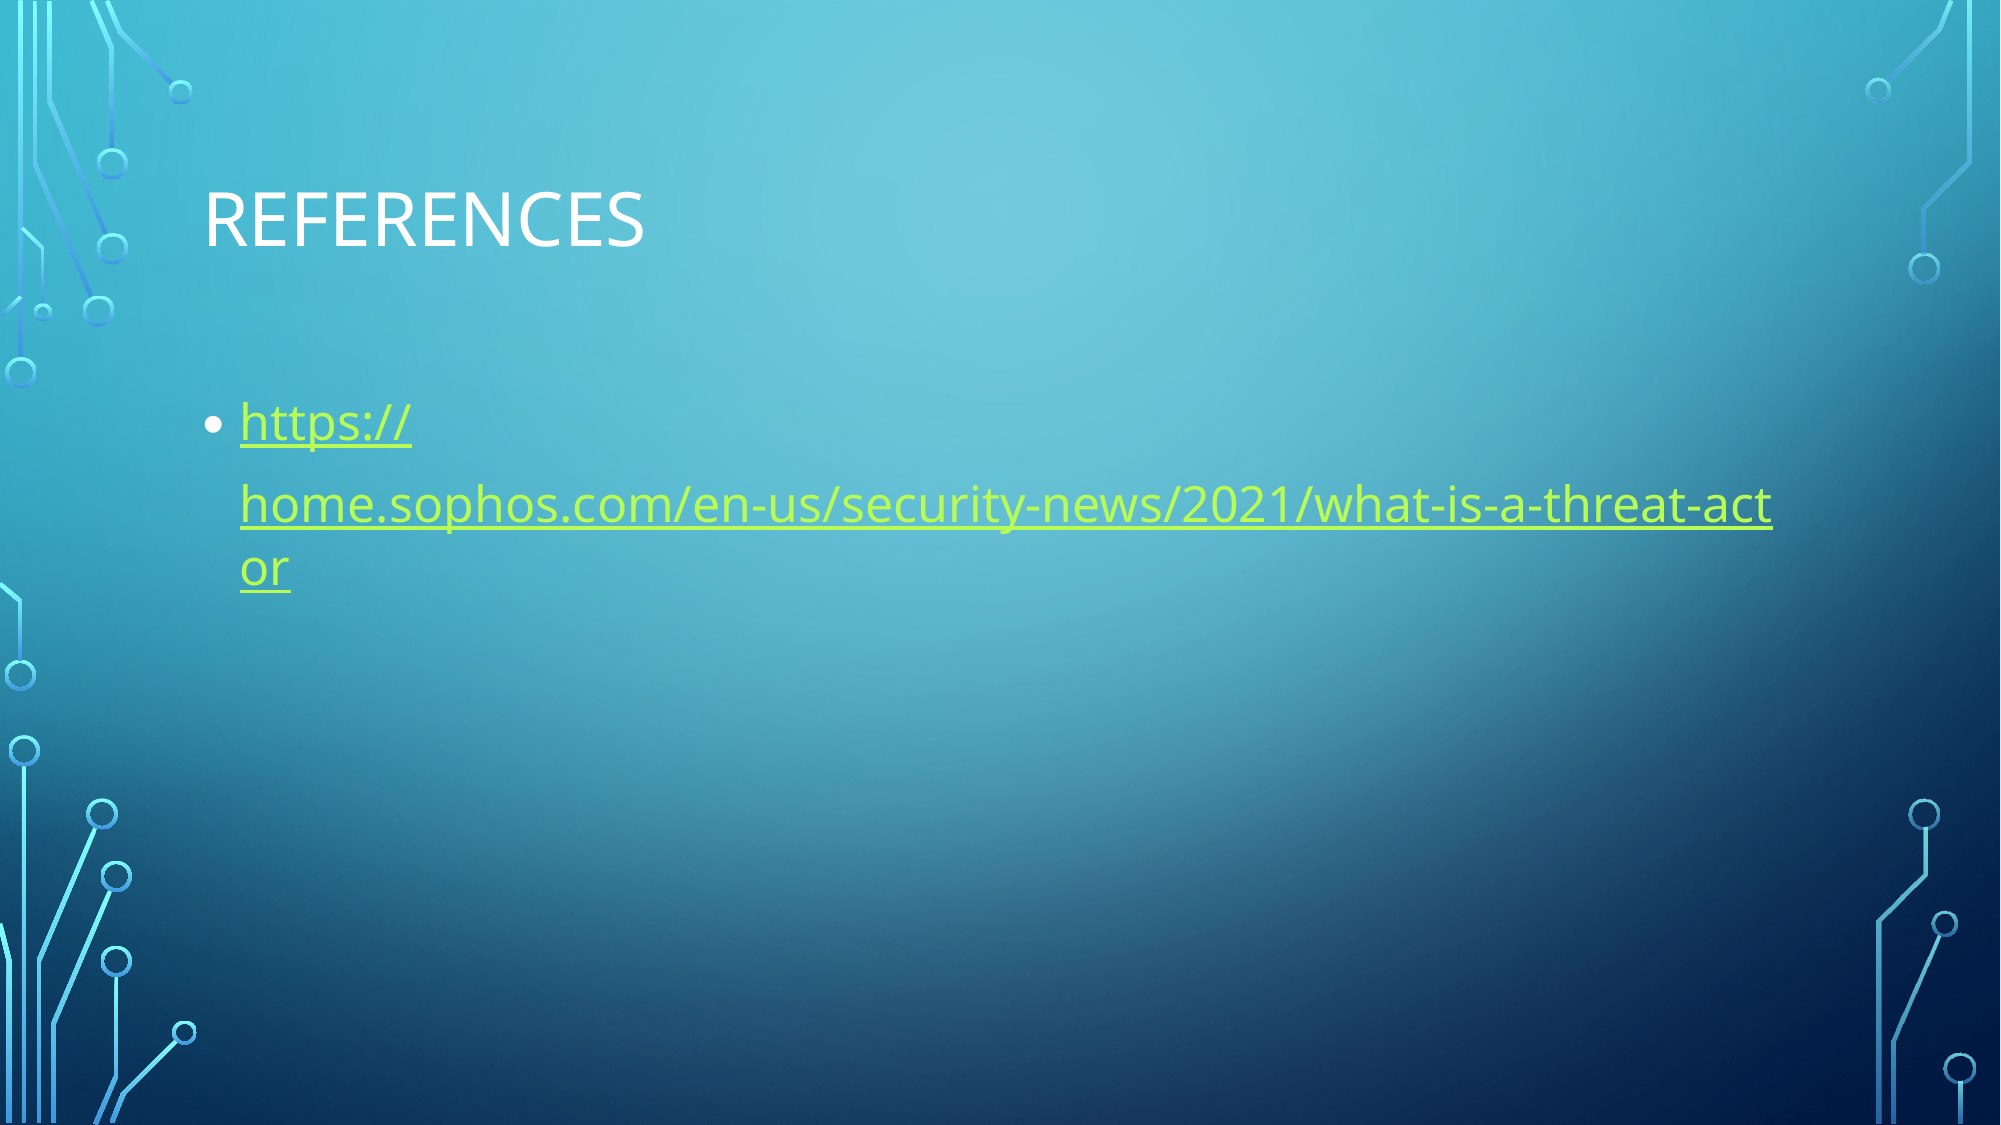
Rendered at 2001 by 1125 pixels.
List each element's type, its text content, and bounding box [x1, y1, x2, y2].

list https://home.sophos.com/en-us/security-news/2021/what-is-a-threat-actor [187, 369, 1813, 950]
title References [187, 101, 1813, 344]
